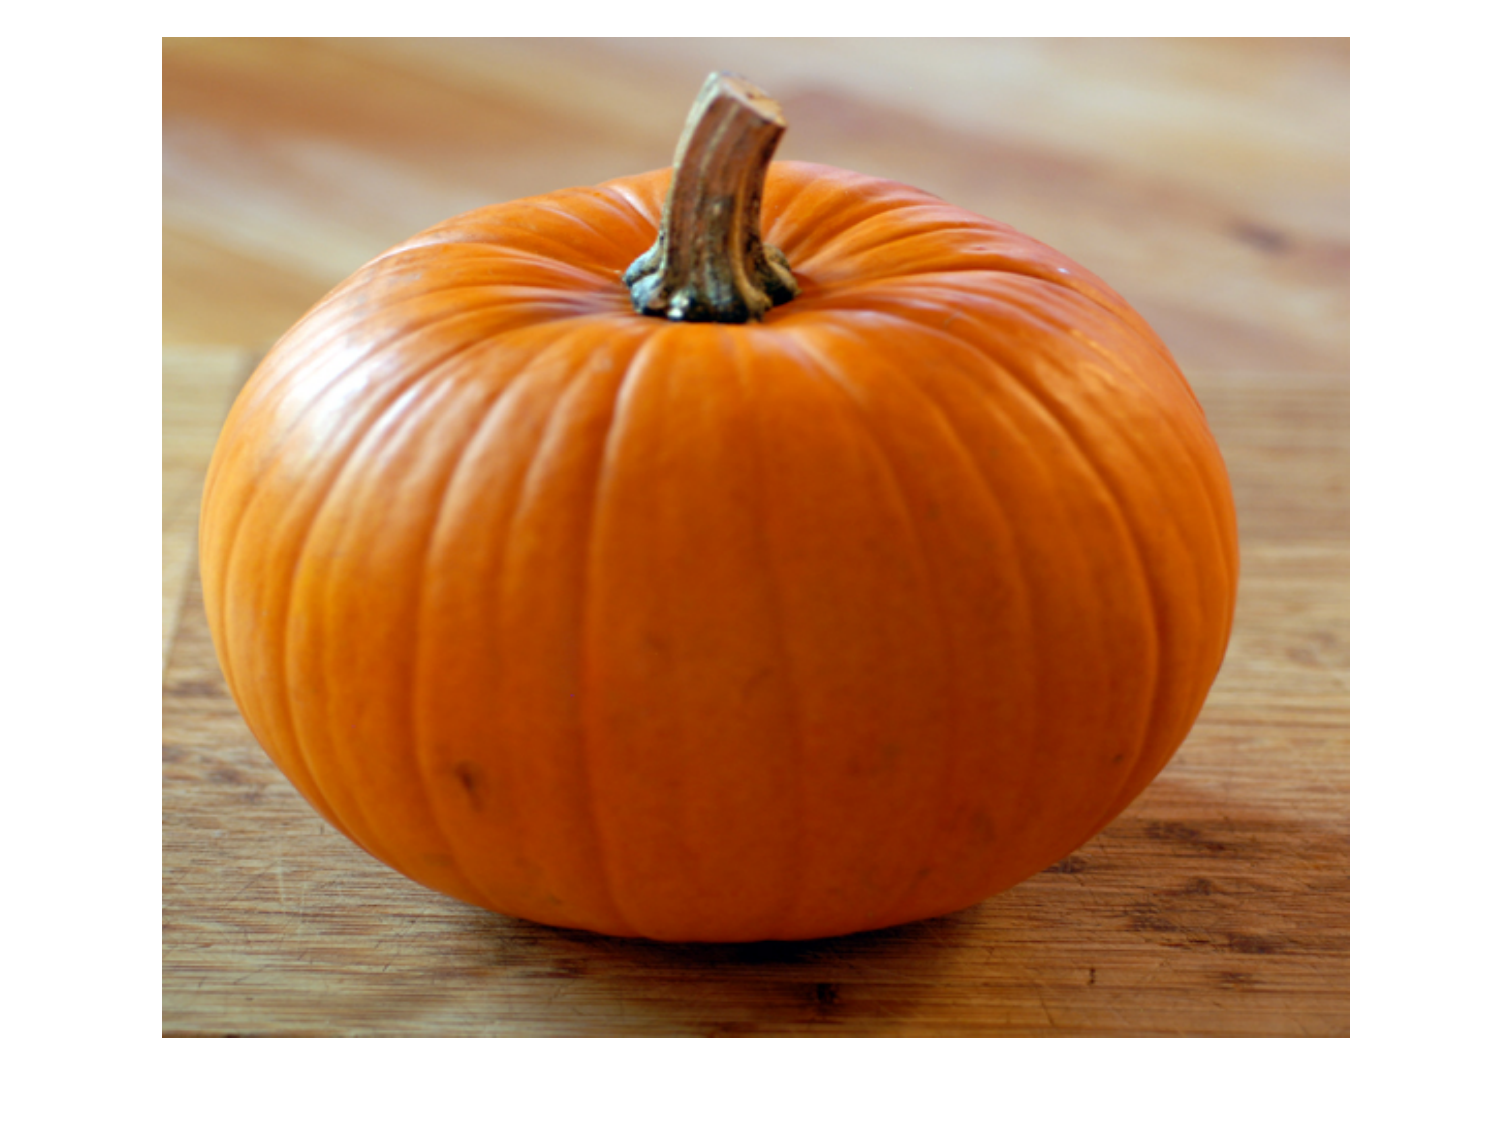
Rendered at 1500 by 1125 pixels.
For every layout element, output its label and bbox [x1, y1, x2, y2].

picture [162, 37, 1351, 1038]
